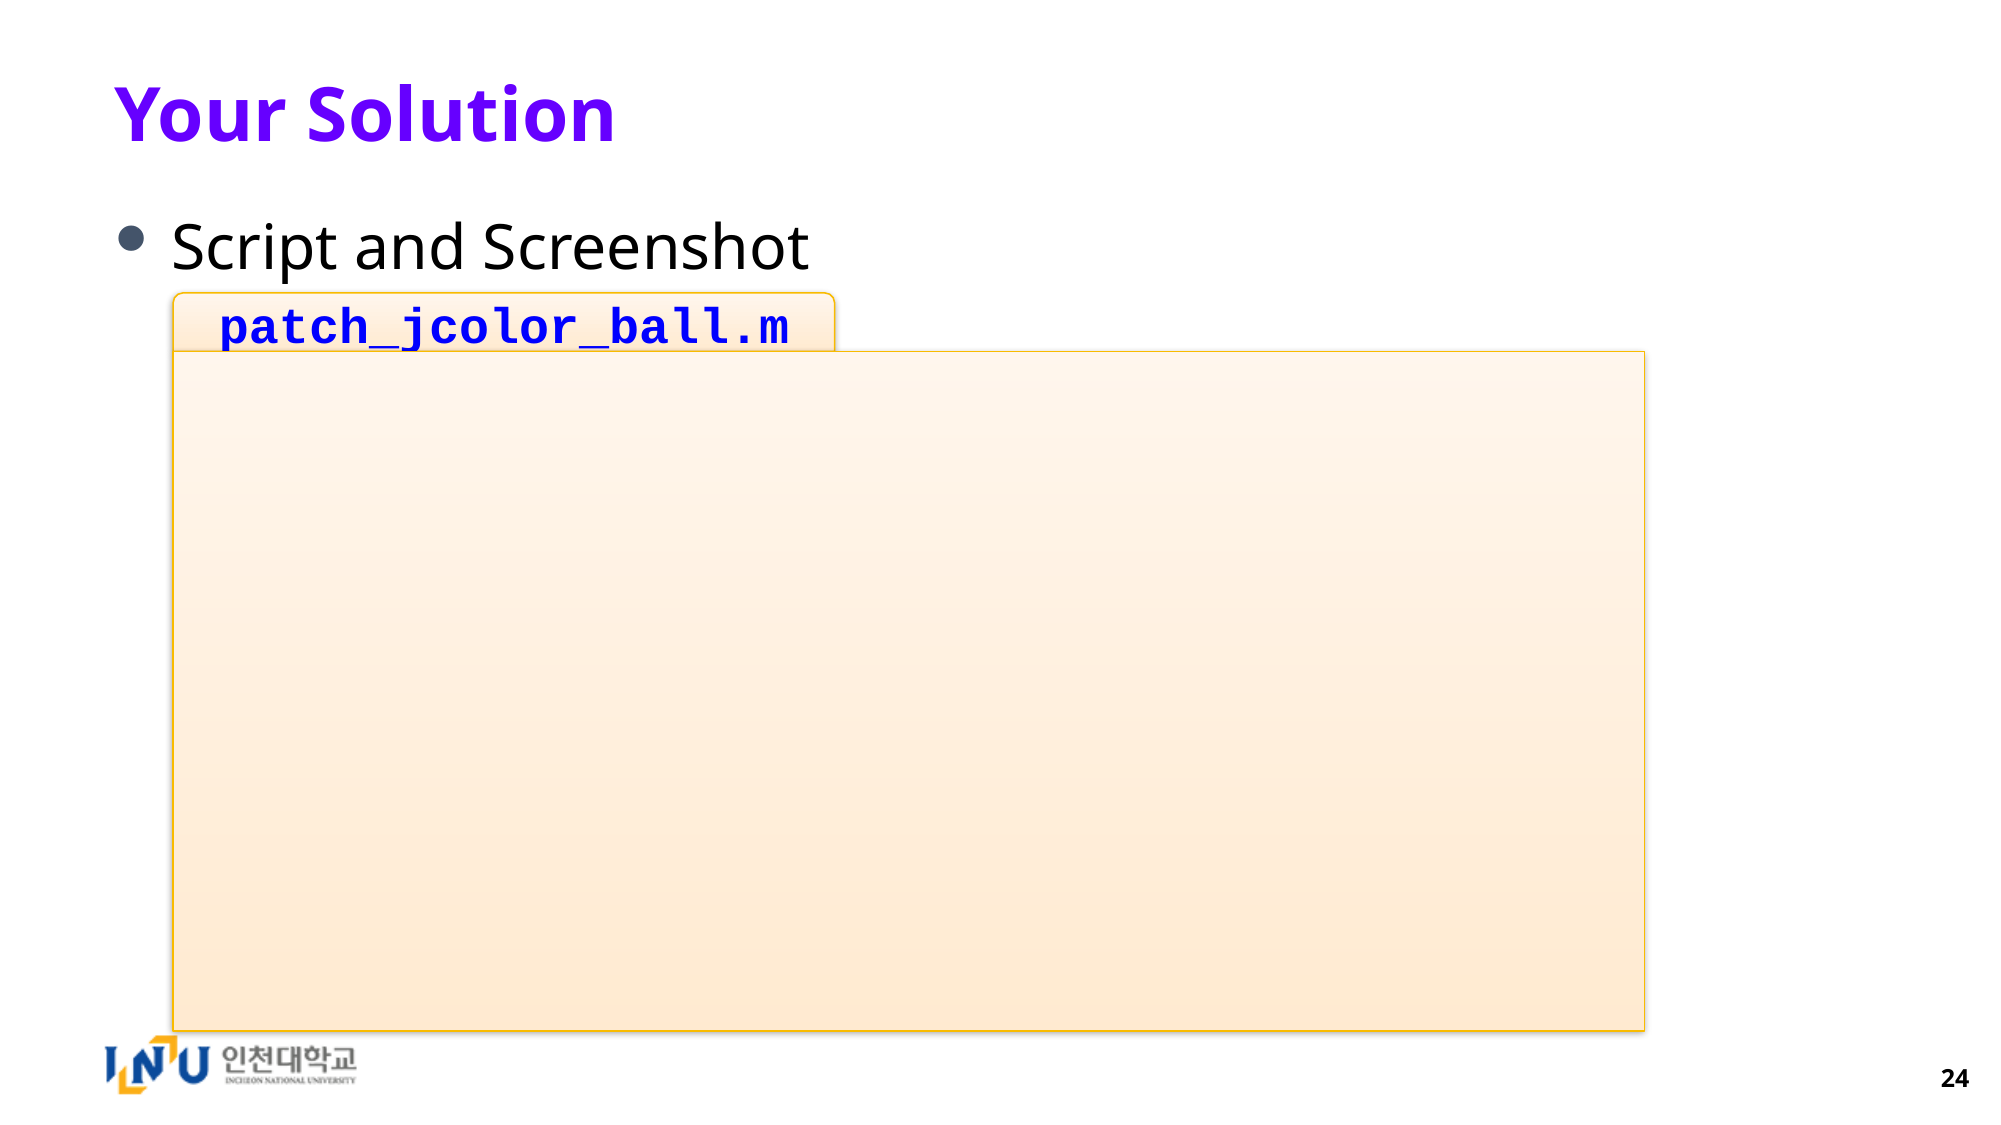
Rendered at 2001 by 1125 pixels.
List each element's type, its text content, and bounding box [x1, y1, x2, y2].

picture [99, 1031, 371, 1104]
title Your Solution [99, 19, 1907, 165]
slide_number 24 [1517, 1054, 1985, 1101]
list Script and Screenshot [99, 198, 1901, 1006]
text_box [172, 292, 1645, 1032]
